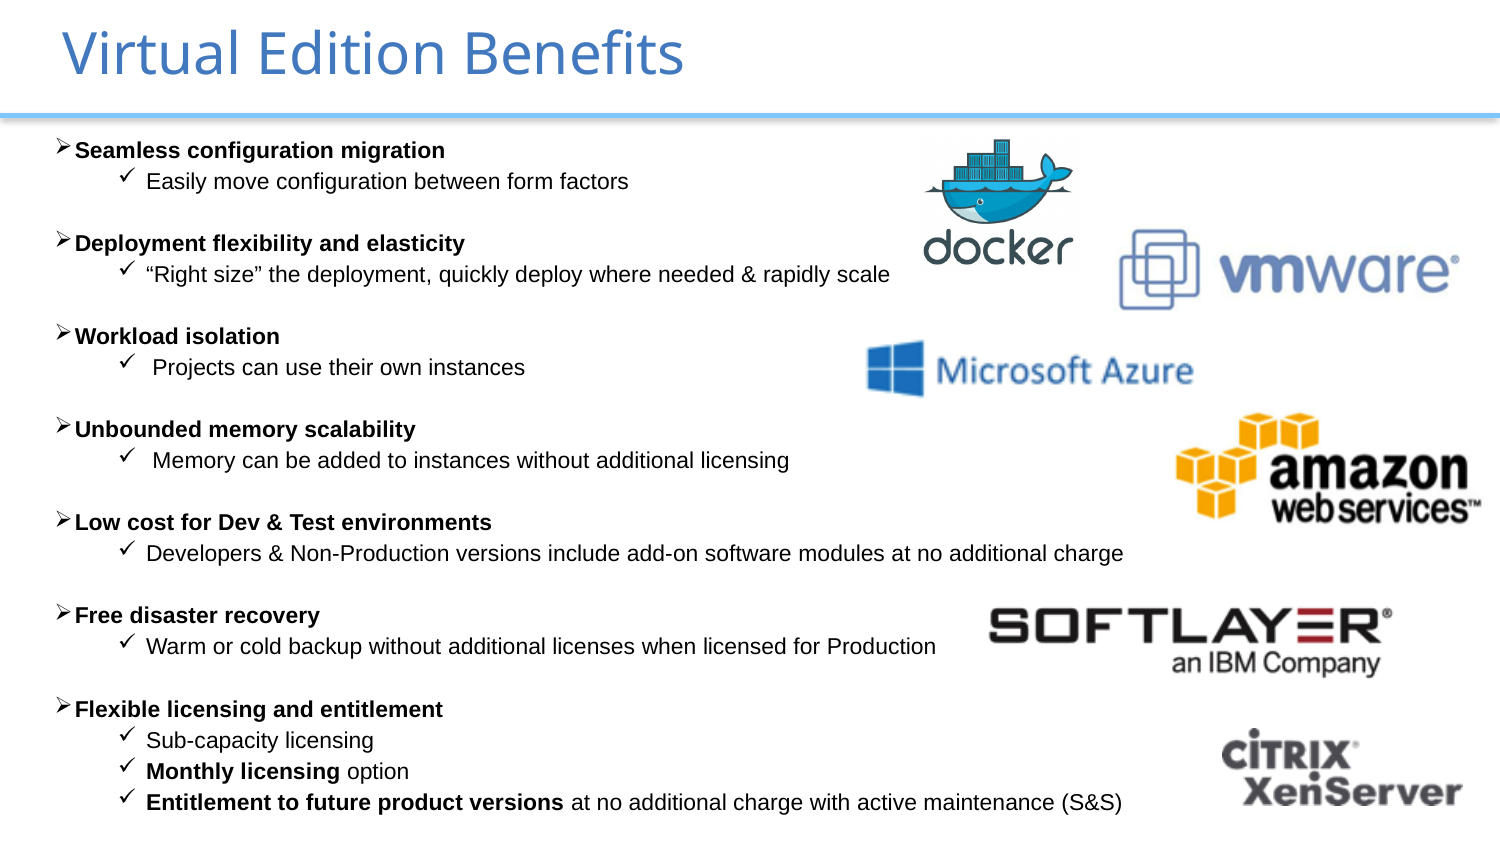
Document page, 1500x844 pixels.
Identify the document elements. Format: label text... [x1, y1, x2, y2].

picture [1103, 216, 1472, 322]
text_box Seamless configuration migration Easily move configuration between form factors Deployment flexibility and elasticity “Right size” the deployment, quickly deploy where needed & rapidly scale Workload isolation Projects can use their own instances Unbounded memory scalability Memory can be added to instances without additional licensing Low cost for Dev & Test environments Developers & Non-Production versions include add-on software modules at no additional charge Free disaster recovery Warm or cold backup without additional licenses when licensed for Production Flexible licensing and entitlement Sub-capacity licensing Monthly licensing option Entitlement to future product versions at no additional charge with active maintenance (S&S) [39, 126, 1454, 823]
picture [862, 327, 1491, 542]
picture [1221, 727, 1463, 807]
text_box Virtual Edition Benefits [48, 8, 1425, 87]
picture [914, 132, 1086, 275]
picture [983, 596, 1400, 687]
